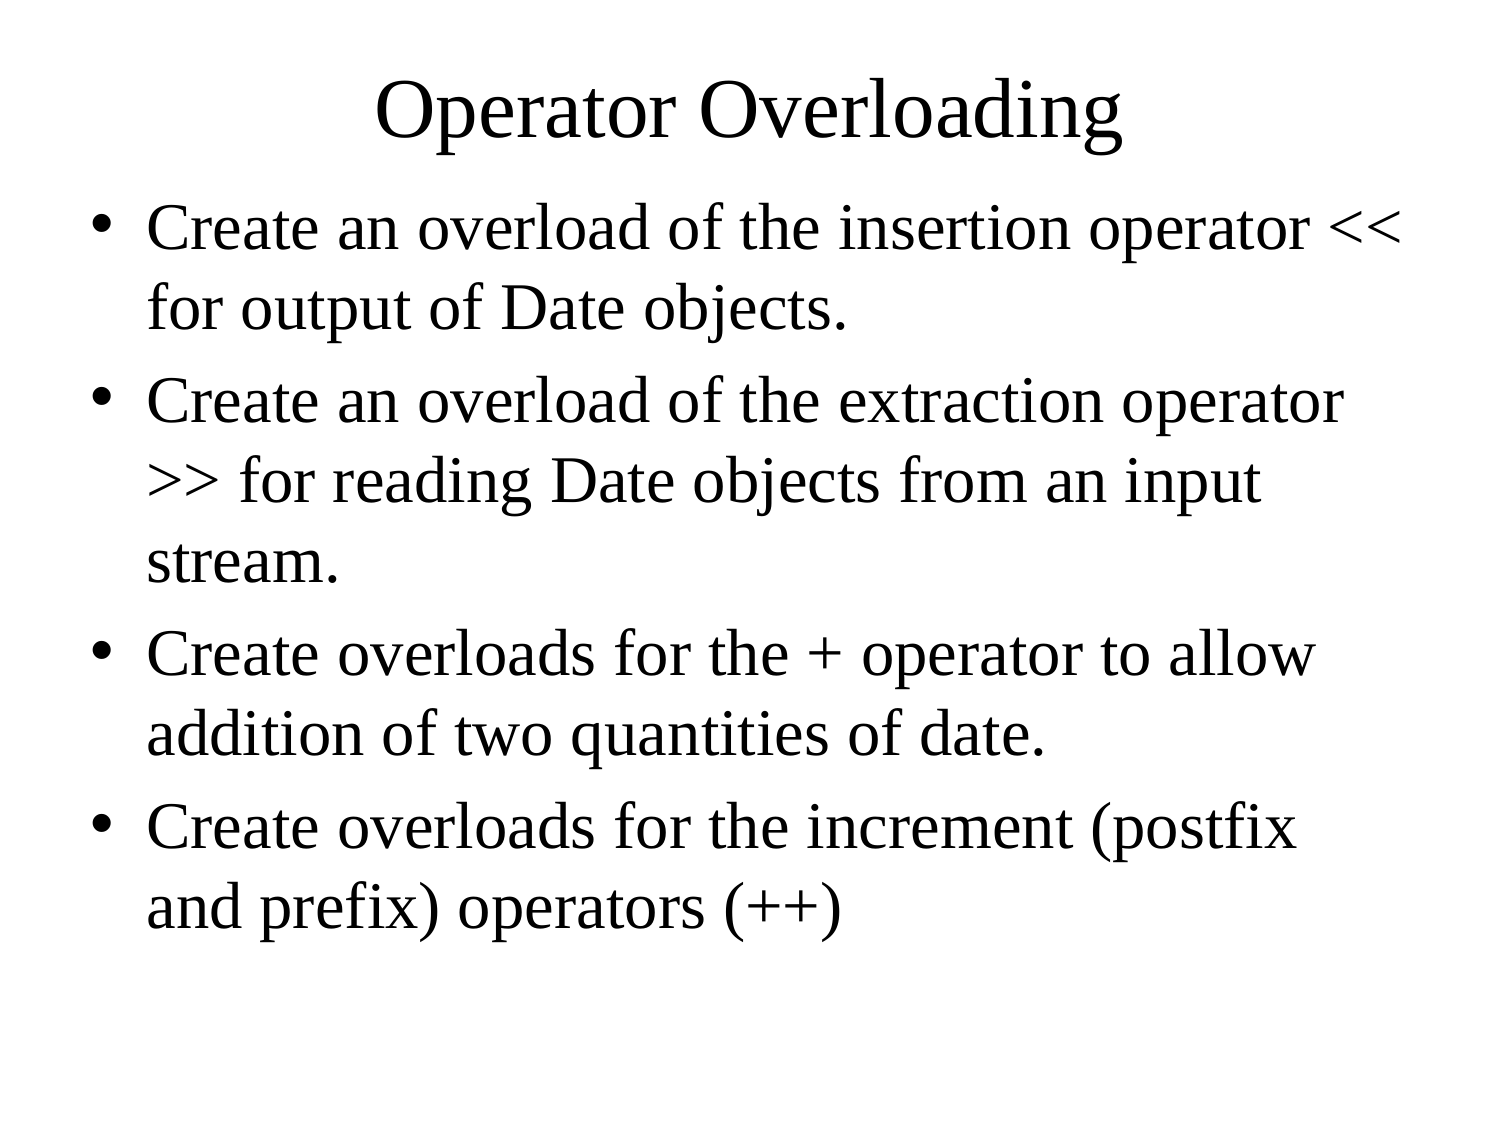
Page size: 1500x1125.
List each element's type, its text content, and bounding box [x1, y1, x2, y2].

list Create an overload of the insertion operator << for output of Date objects. Create an overload of the extraction operator >> for reading Date objects from an input stream. Create overloads for the + operator to allow addition of two quantities of date. Create overloads for the increment (postfix and prefix) operators (++) [75, 174, 1425, 1005]
title Operator Overloading [75, 45, 1425, 163]
